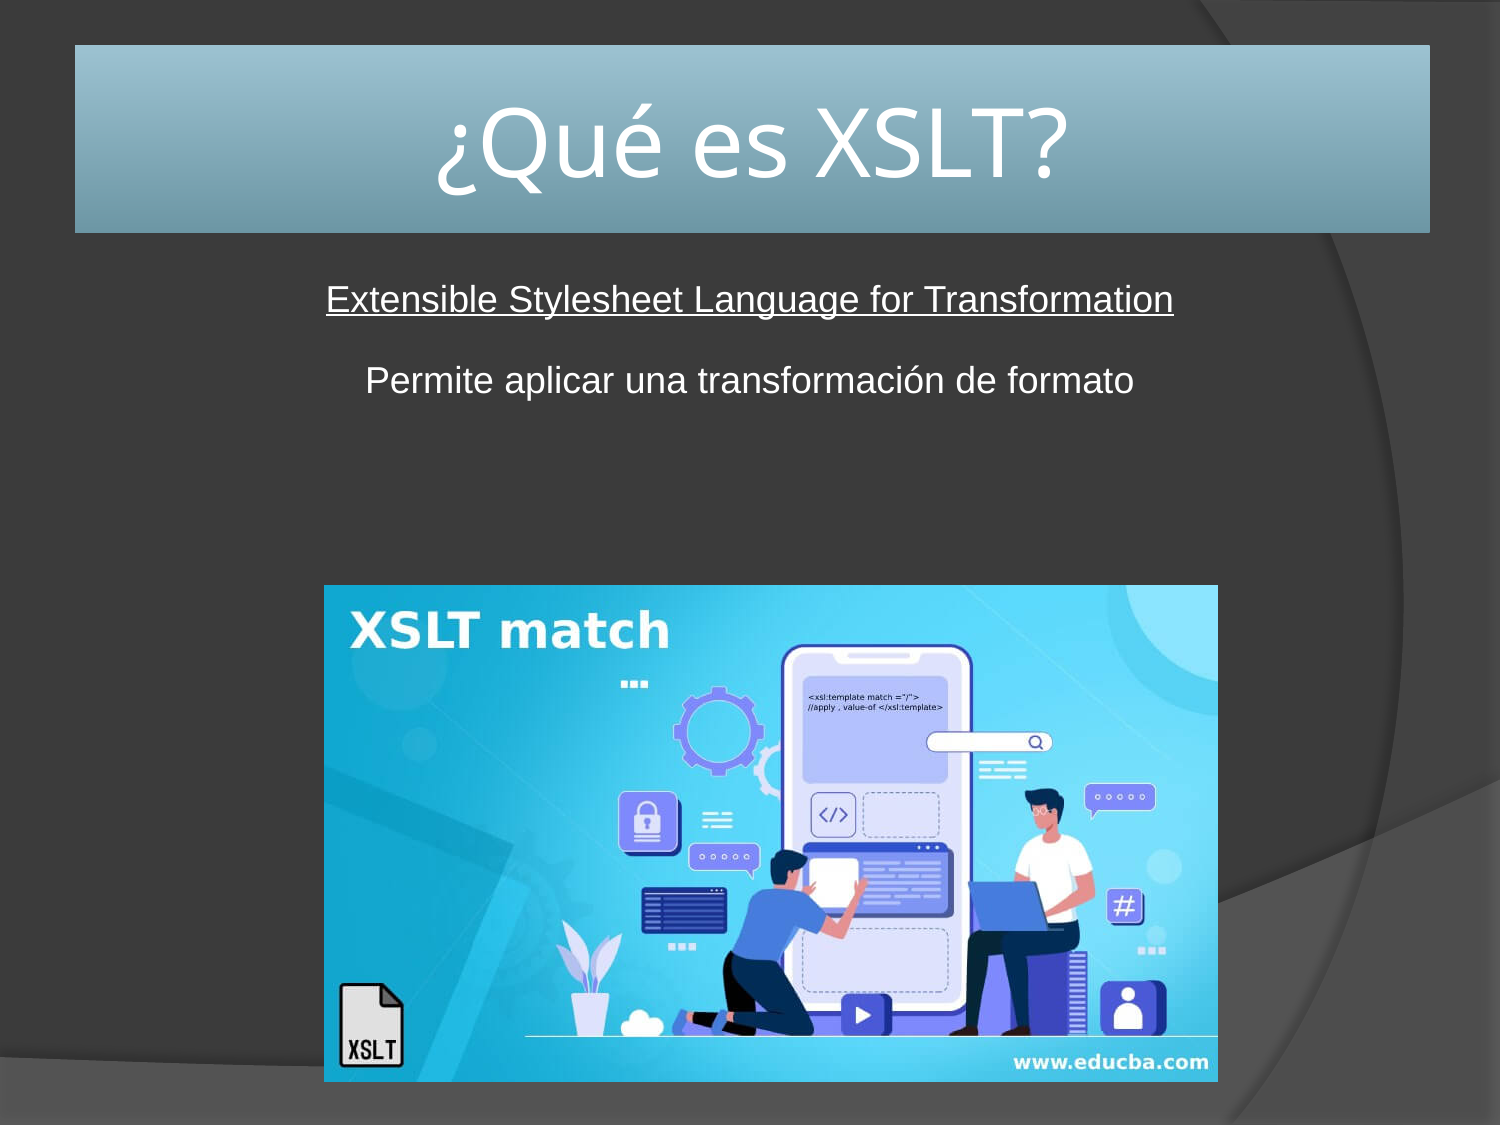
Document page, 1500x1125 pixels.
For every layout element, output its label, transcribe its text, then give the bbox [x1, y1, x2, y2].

text_box Permite aplicar una transformación de formato [324, 348, 1176, 409]
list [324, 585, 1218, 1082]
text_box Extensible Stylesheet Language for Transformation [283, 267, 1217, 327]
title ¿Qué es XSLT? [75, 45, 1430, 233]
